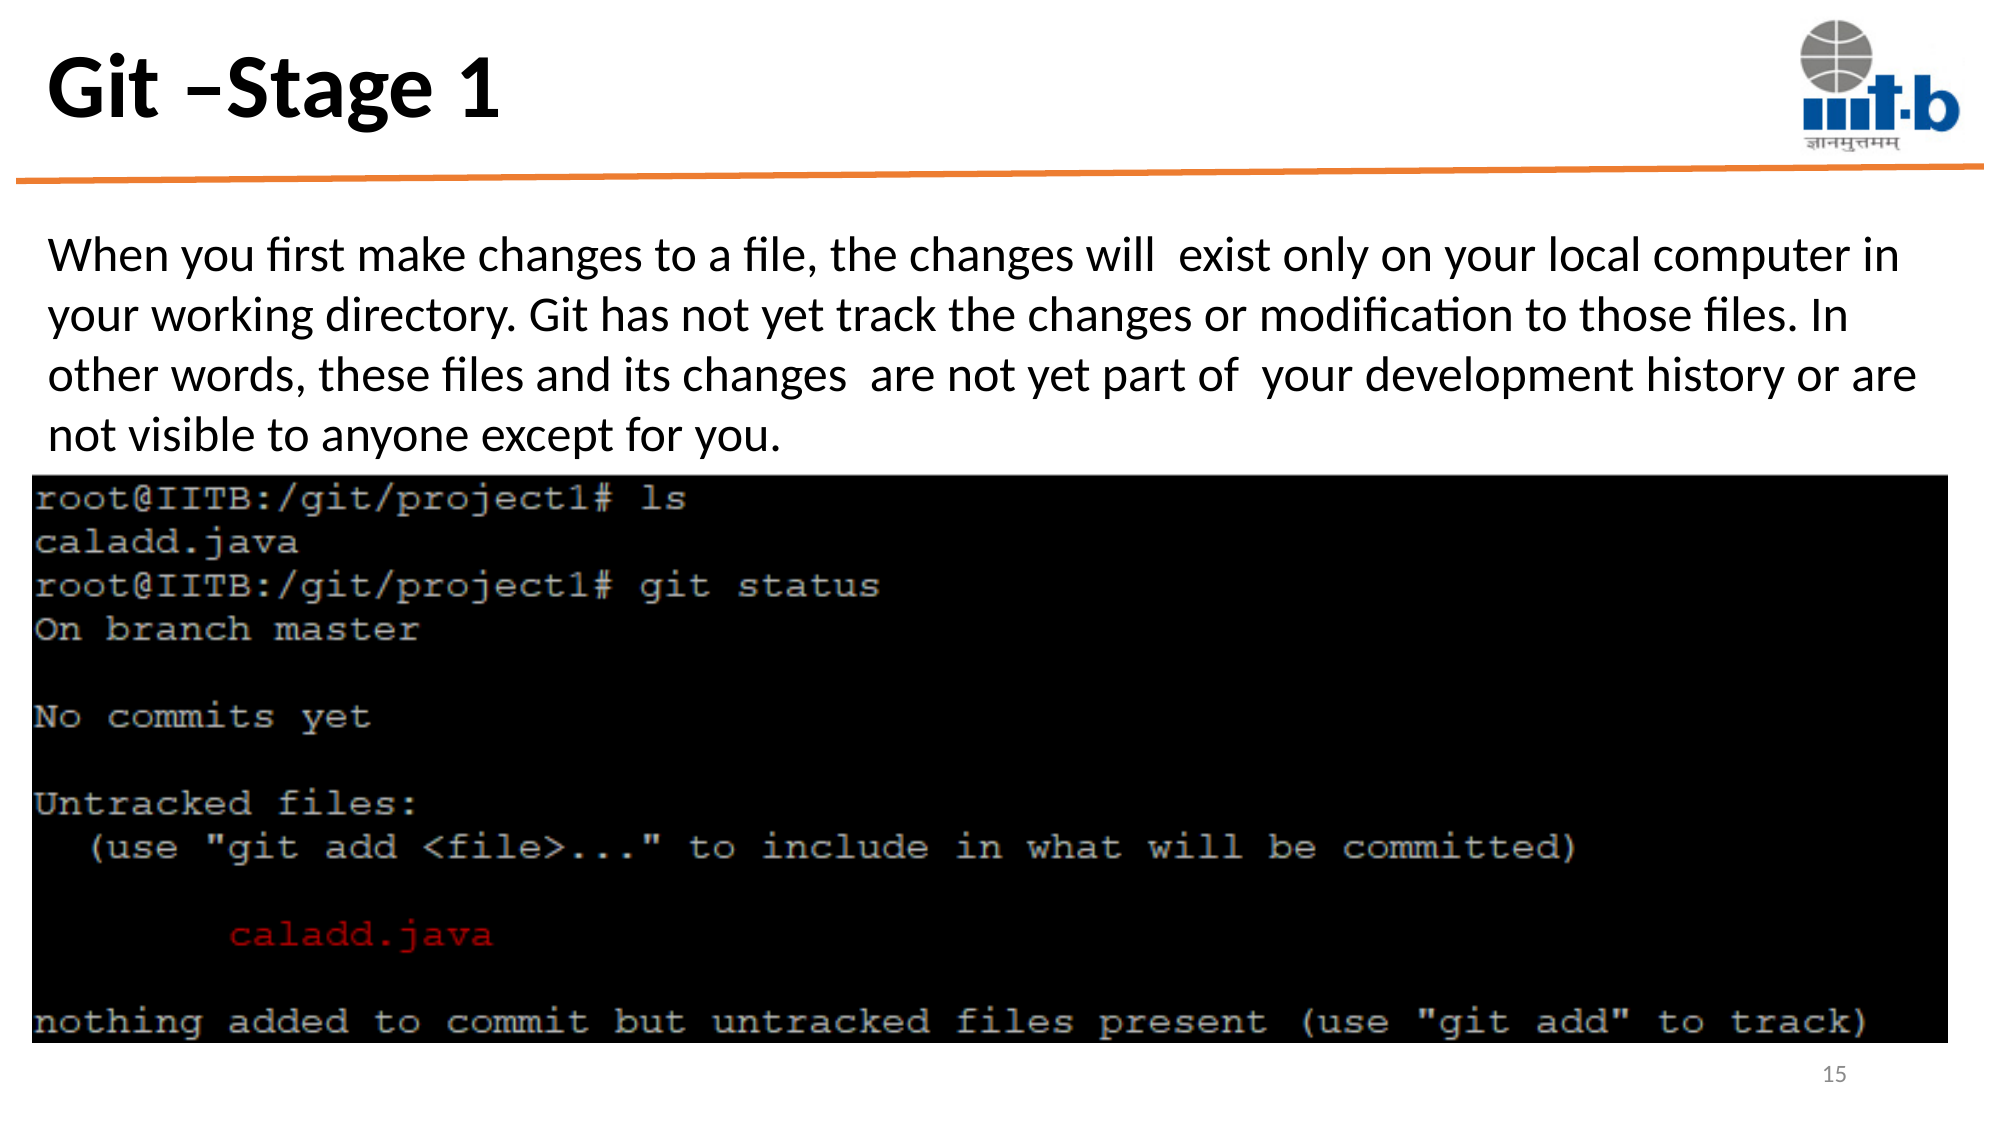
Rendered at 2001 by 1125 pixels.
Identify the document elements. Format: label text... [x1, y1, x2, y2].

slide_number 15 [1412, 1043, 1863, 1103]
title Git –Stage 1 [32, 28, 1758, 148]
picture [32, 471, 1948, 1043]
picture [1793, 11, 1965, 163]
text_box When you first make changes to a file, the changes will exist only on your local computer in your working directory. Git has not yet track the changes or modification to those files. In other words, these files and its changes are not yet part of your development history or are not visible to anyone except for you. [32, 213, 1967, 469]
